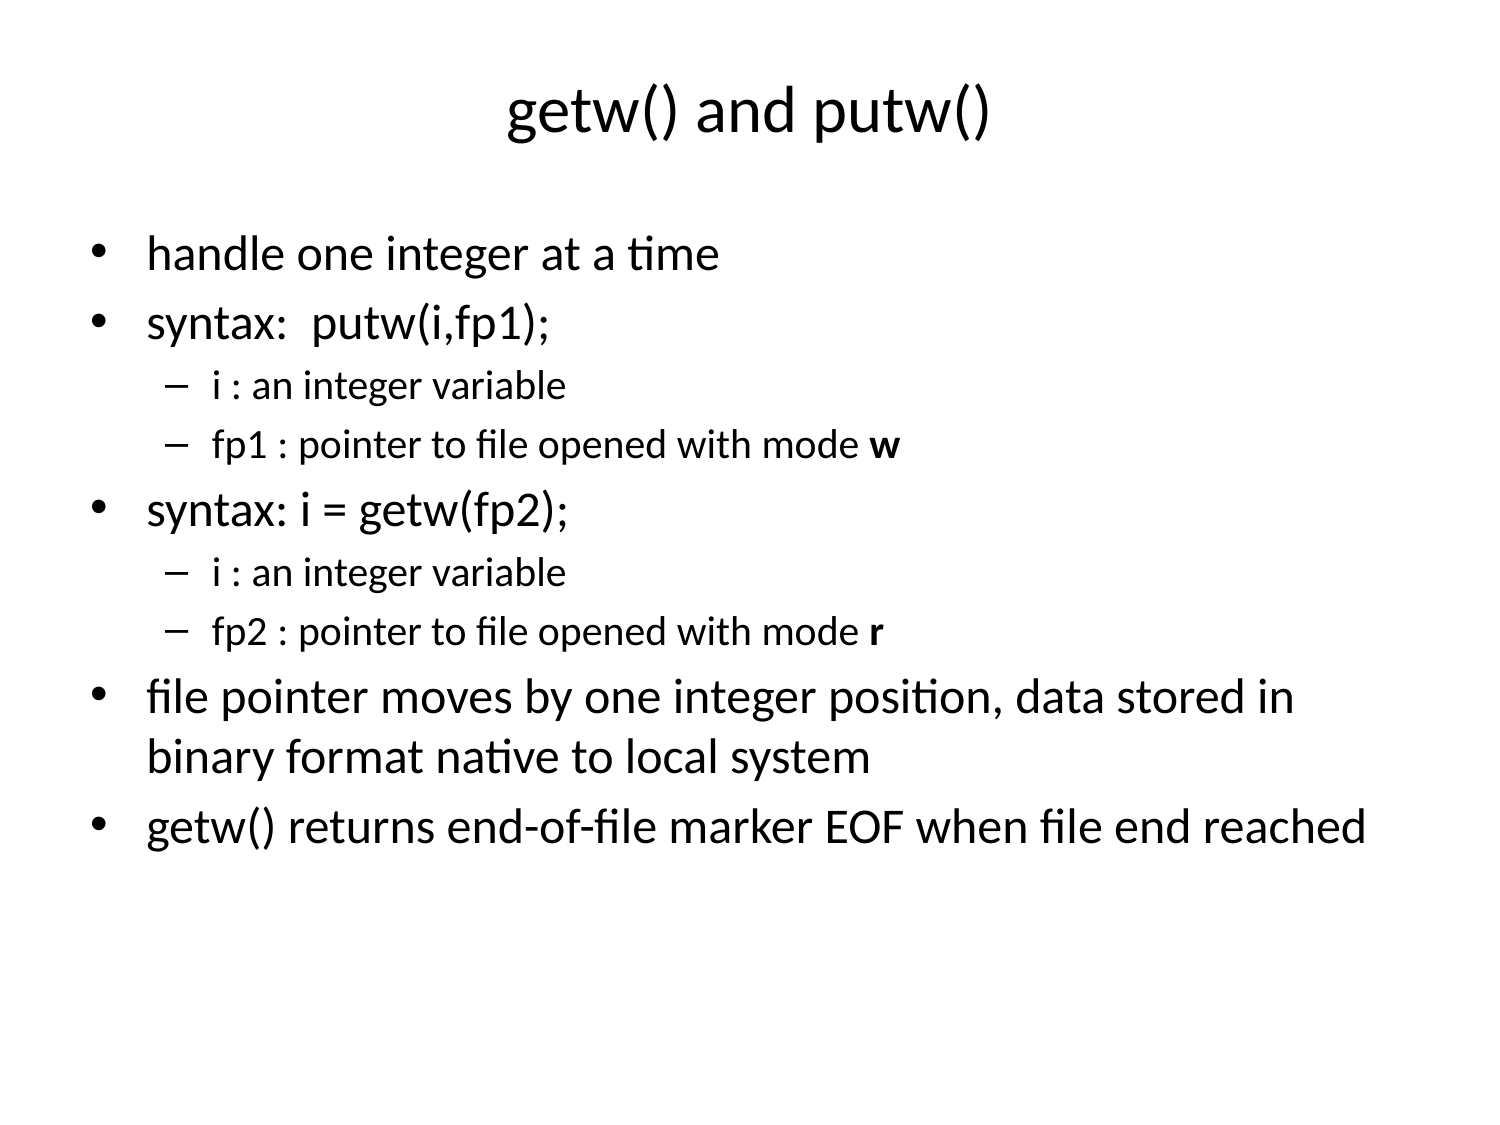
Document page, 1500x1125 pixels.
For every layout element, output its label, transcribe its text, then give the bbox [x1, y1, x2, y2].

title getw() and putw() [74, 12, 1426, 201]
list handle one integer at a time syntax: putw(i,fp1); i : an integer variable fp1 : pointer to file opened with mode w syntax: i = getw(fp2); i : an integer variable fp2 : pointer to file opened with mode r file pointer moves by one integer position, data stored in binary format native to local system getw() returns end-of-file marker EOF when file end reached [74, 212, 1426, 953]
